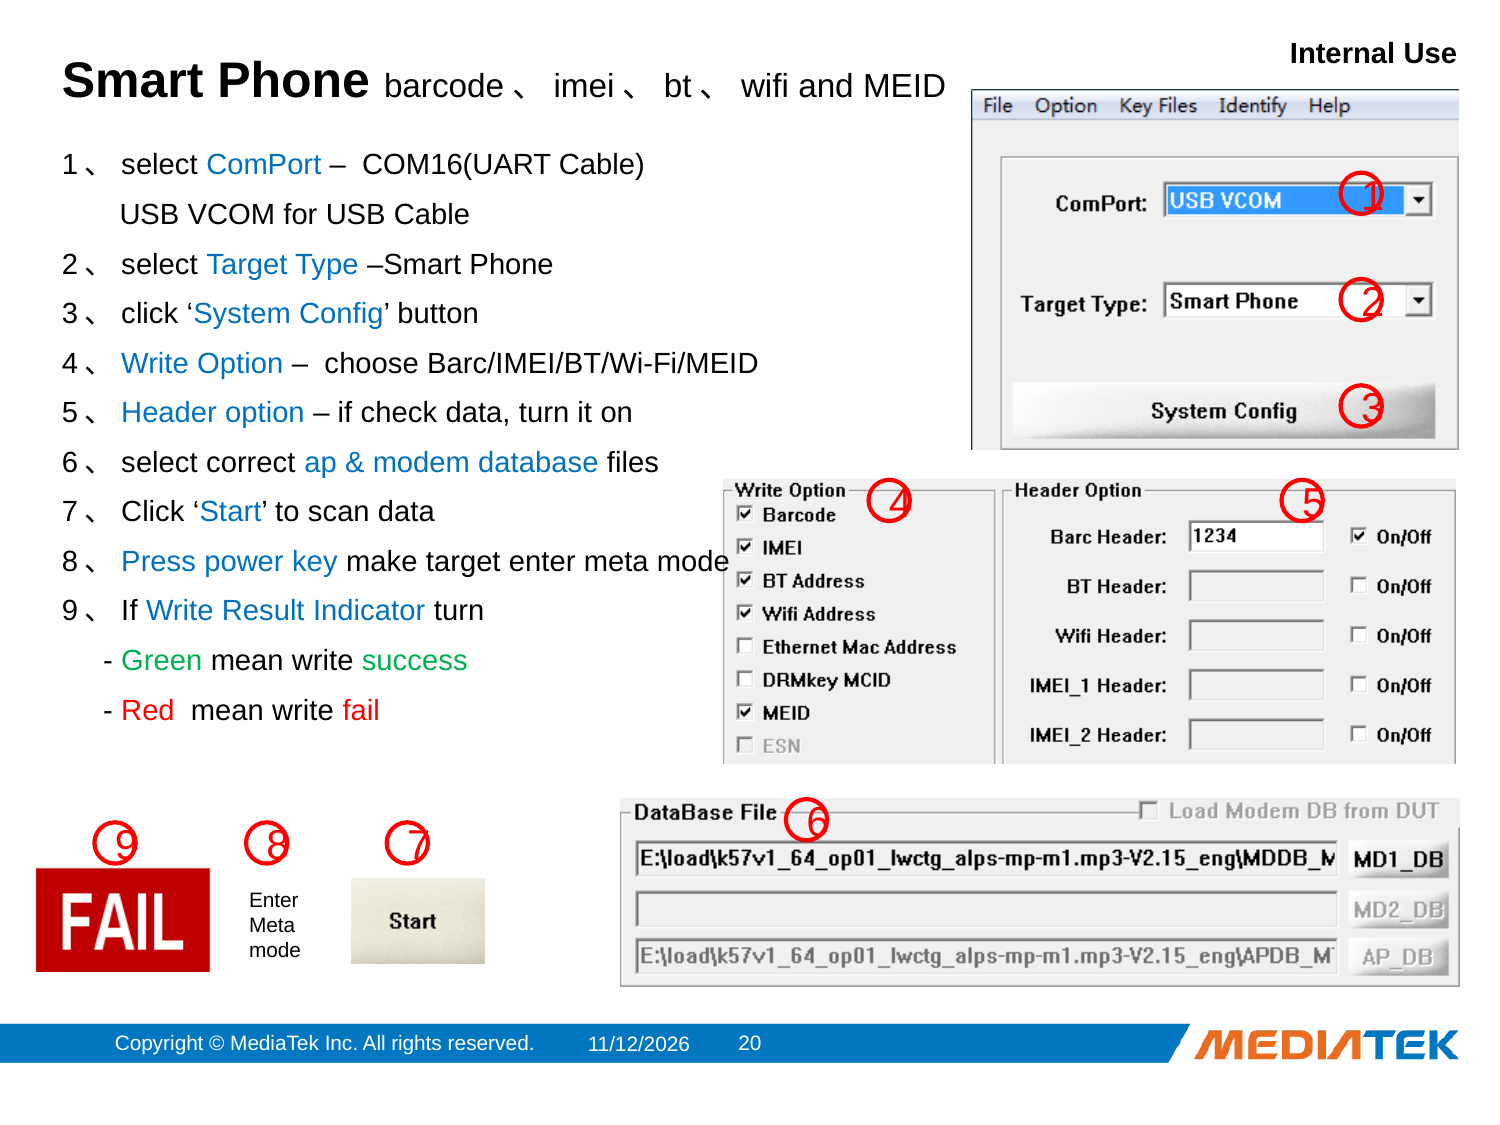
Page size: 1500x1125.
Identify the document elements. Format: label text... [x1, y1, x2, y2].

text_box 7 [384, 820, 431, 866]
picture [723, 479, 1457, 764]
footer Copyright © MediaTek Inc. All rights reserved. [99, 1022, 573, 1090]
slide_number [573, 1022, 711, 1090]
text_box 8 [243, 820, 290, 866]
picture [351, 878, 485, 964]
picture [970, 89, 1459, 450]
title Smart Phone barcode、imei、bt、wifi and MEID [46, 23, 1370, 132]
picture [0, 1023, 99, 1063]
picture [789, 1023, 1459, 1063]
picture [34, 866, 212, 973]
slide_number 19 [711, 1022, 789, 1090]
text_box 9 [92, 820, 138, 865]
picture [619, 798, 1460, 987]
list 1、select ComPort – COM16(UART Cable) USB VCOM for USB Cable 2、select Target Type –Smart Phone 3、click ‘System Config’ button 4、Write Option – choose Barc/IMEI/BT/Wi-Fi/MEID 5、Header option – if check data, turn it on 6、select correct ap & modem database files 7、Click ‘Start’ to scan data 8、Press power key make target enter meta mode 9、If Write Result Indicator turn - Green mean write success - Red mean write fail [46, 138, 1500, 996]
text_box Enter Meta mode [234, 878, 329, 969]
